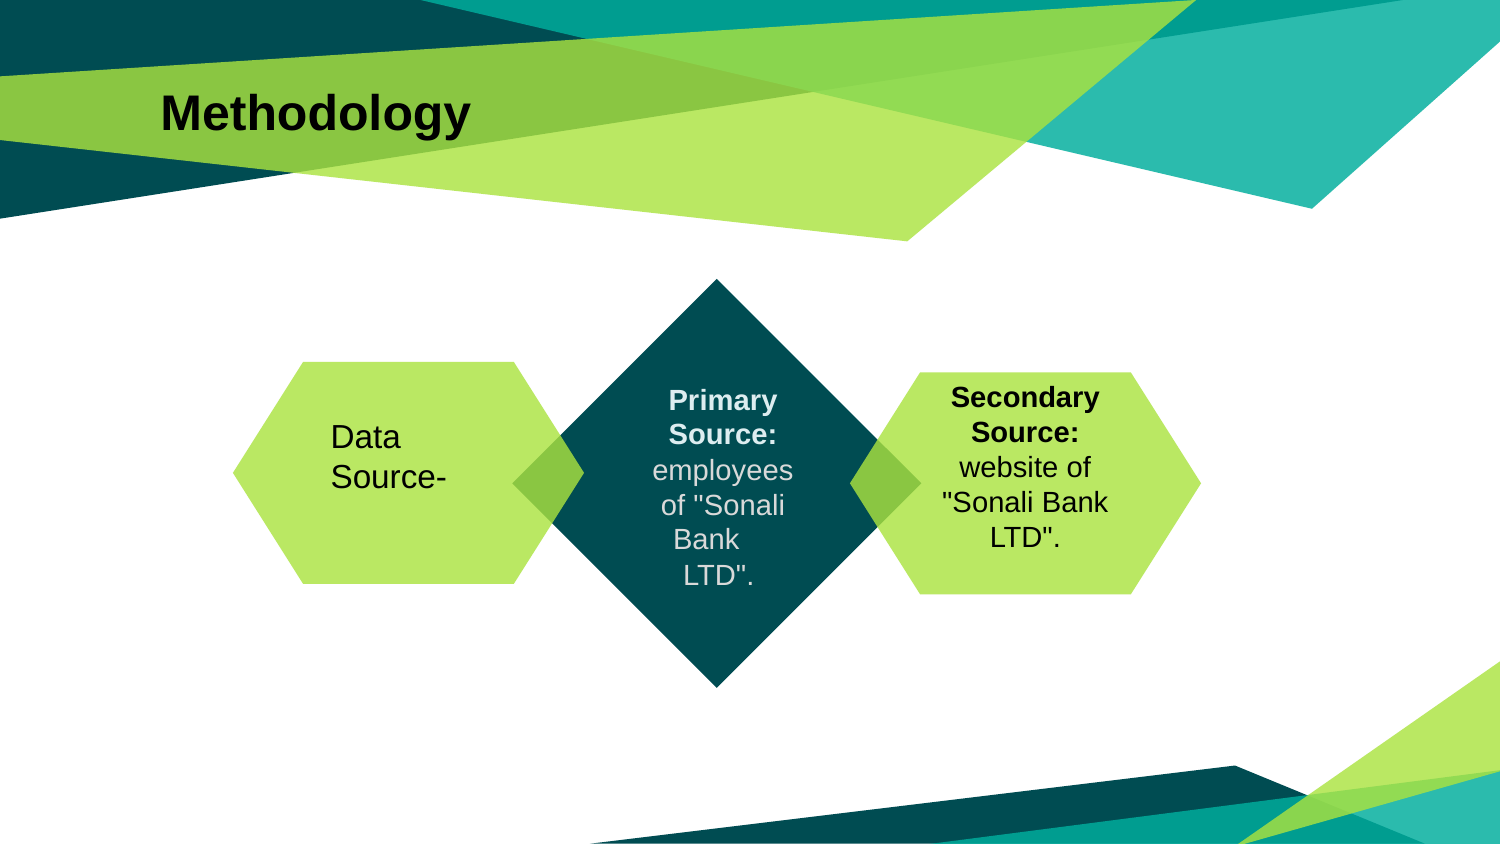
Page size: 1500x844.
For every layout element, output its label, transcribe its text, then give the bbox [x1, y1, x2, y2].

text_box Primary Source: employees of "Sonali Bank LTD". [552, 278, 877, 688]
title Methodology [145, 65, 1355, 206]
text_box Secondary Source: website of "Sonali Bank LTD". [849, 372, 1202, 595]
text_box Data Source- [232, 361, 585, 584]
